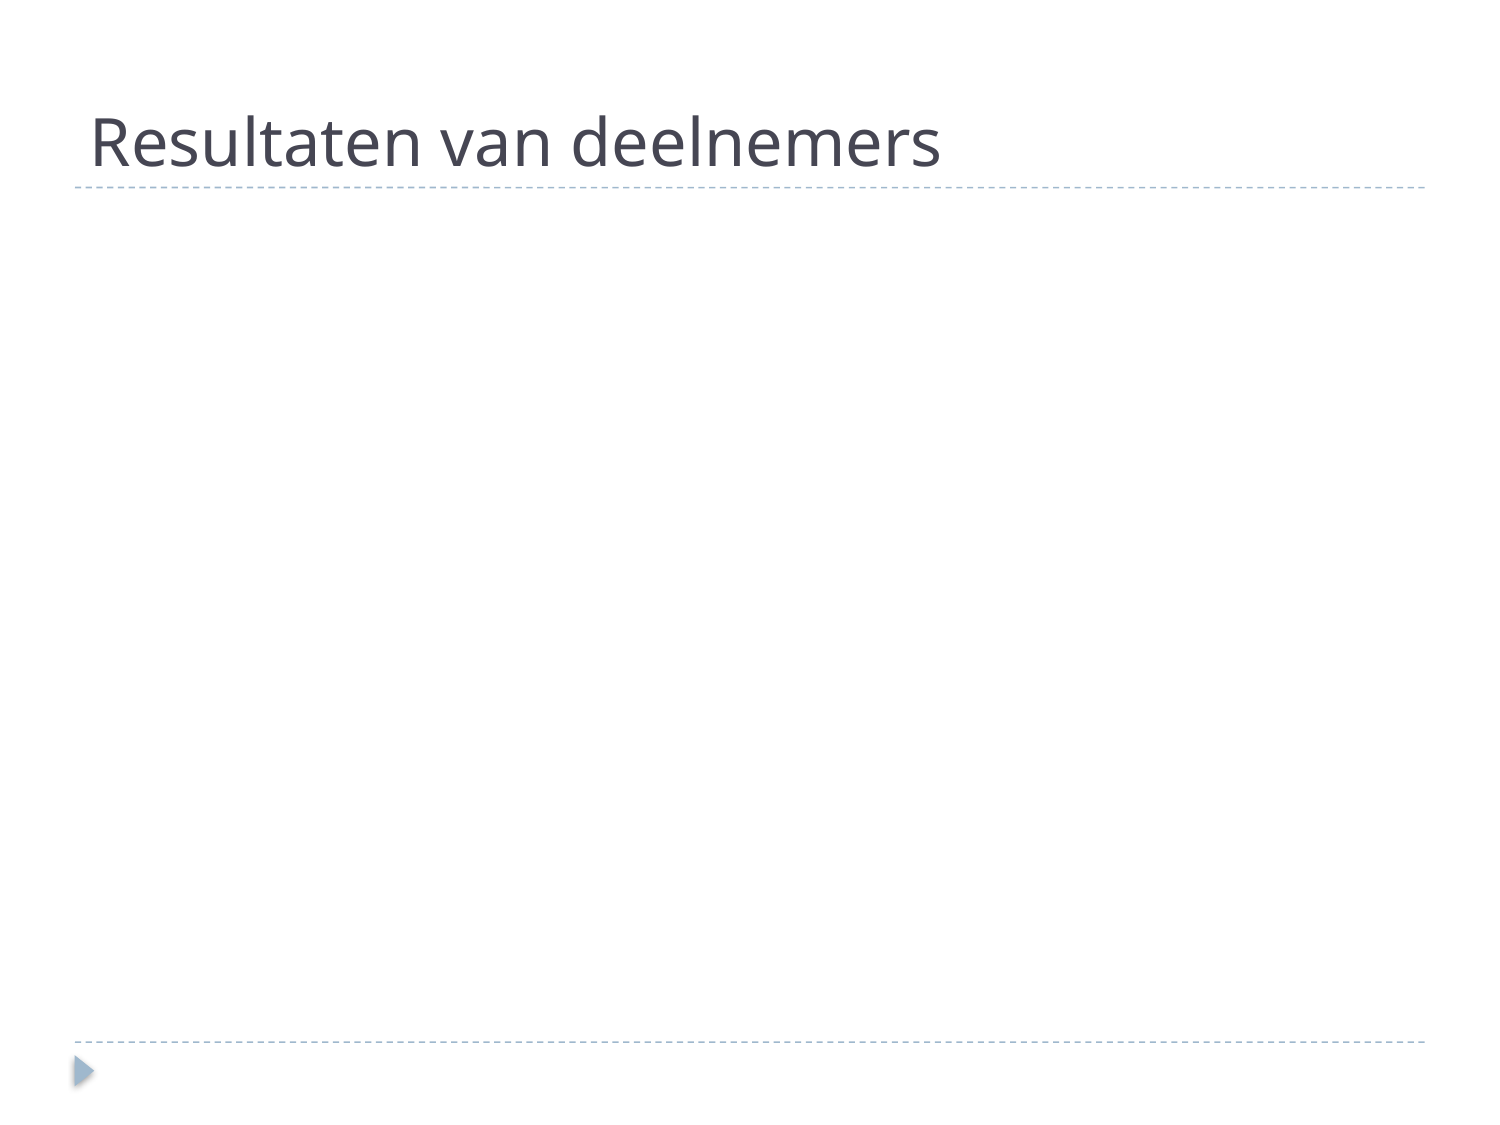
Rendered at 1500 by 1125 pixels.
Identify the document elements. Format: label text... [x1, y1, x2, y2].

title Resultaten van deelnemers [75, 24, 1425, 188]
